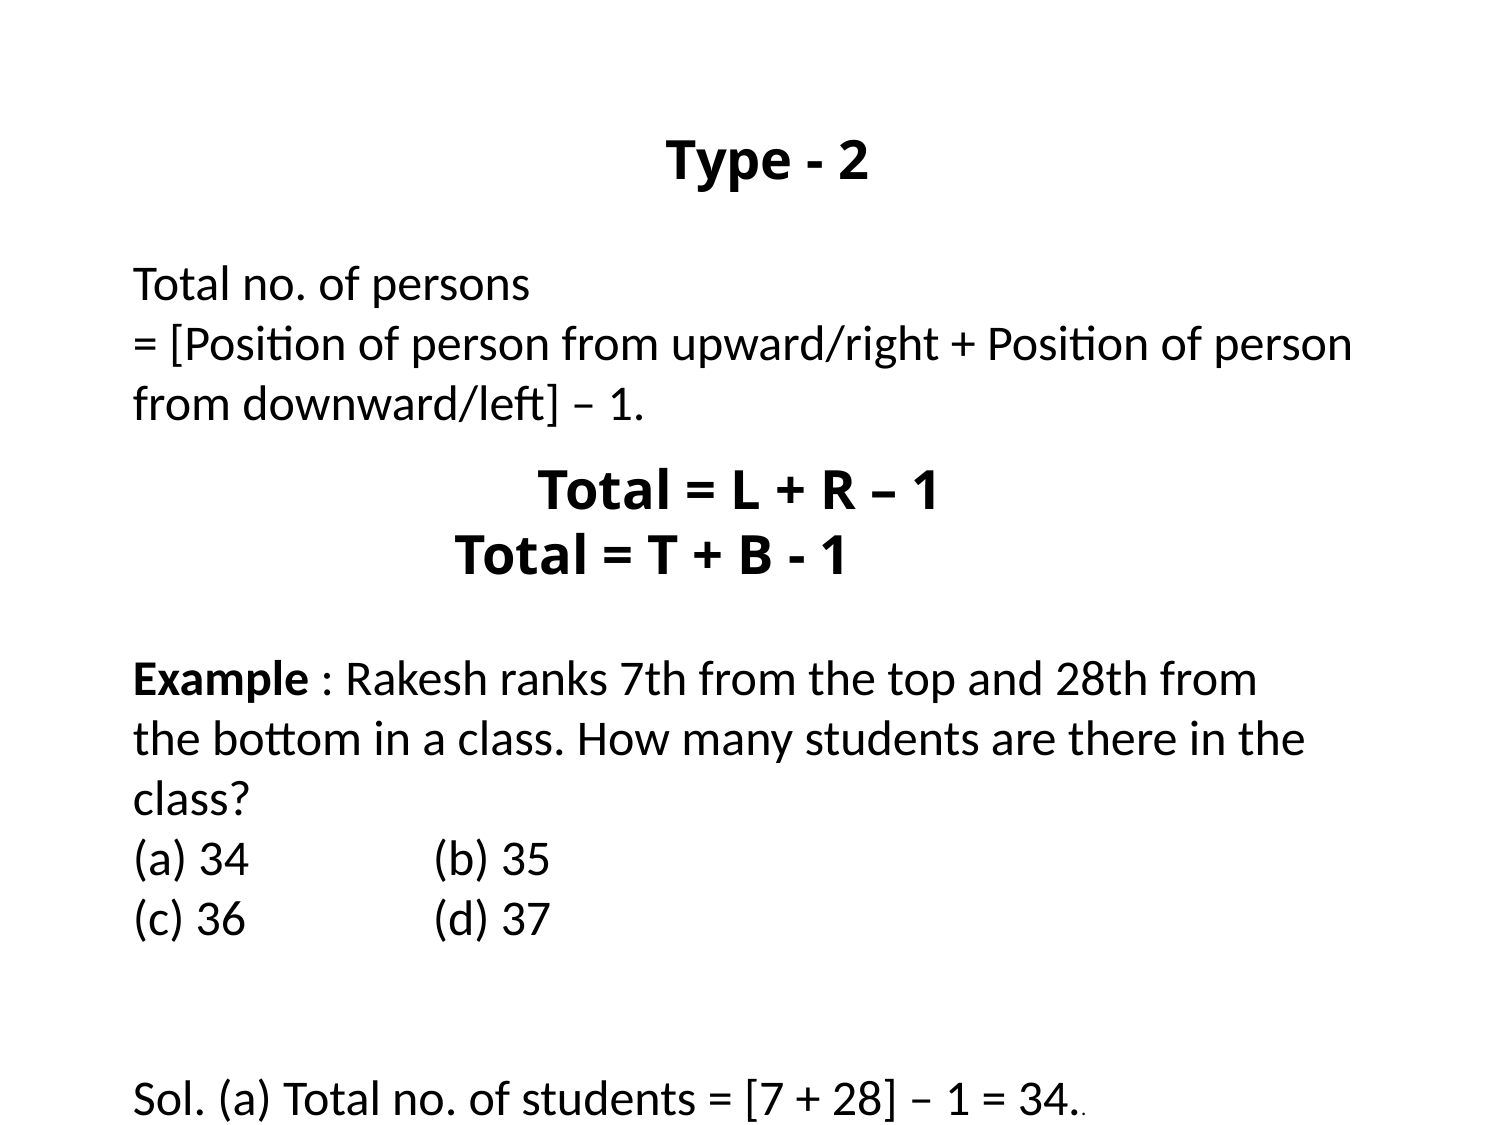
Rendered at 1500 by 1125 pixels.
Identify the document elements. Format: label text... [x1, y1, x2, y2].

text_box Type - 2 Total no. of persons = [Position of person from upward/right + Position of person from downward/left] – 1. Total = L + R – 1 Total = T + B - 1 Example : Rakesh ranks 7th from the top and 28th from the bottom in a class. How many students are there in the class? (a) 34 (b) 35 (c) 36 (d) 37 Sol. (a) Total no. of students = [7 + 28] – 1 = 34.. [118, 118, 1418, 1063]
